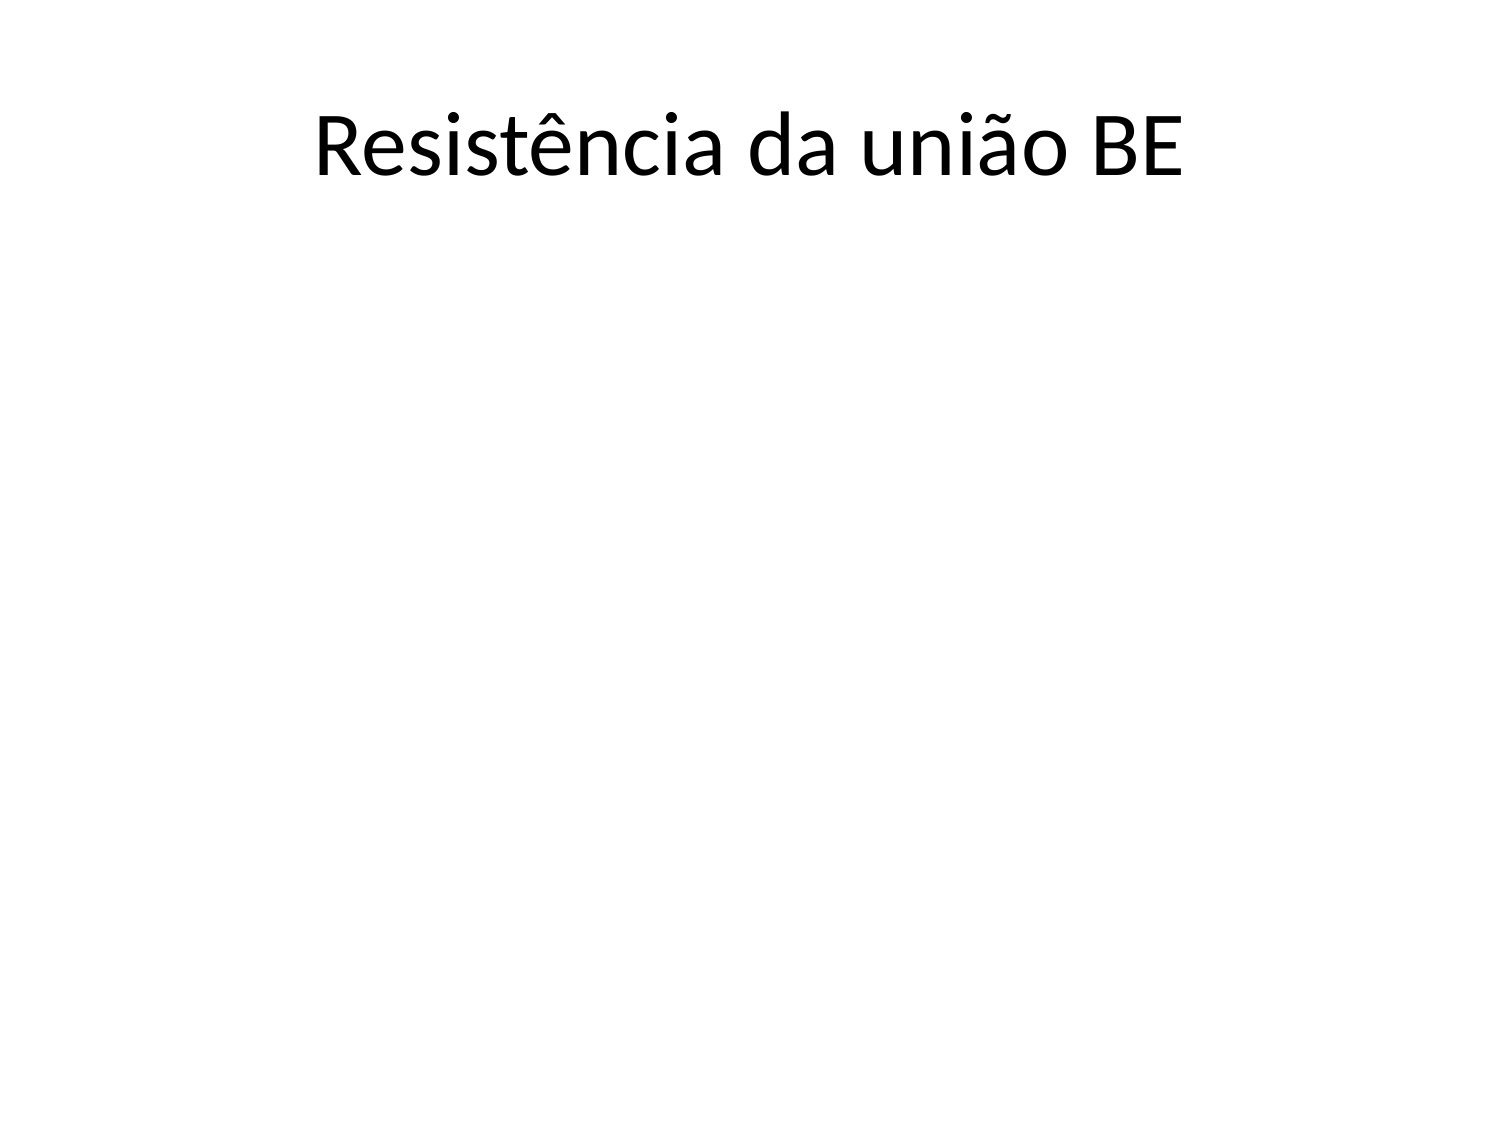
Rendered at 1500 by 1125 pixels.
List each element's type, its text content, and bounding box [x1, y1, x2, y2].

title Resistência da união BE [75, 45, 1425, 233]
